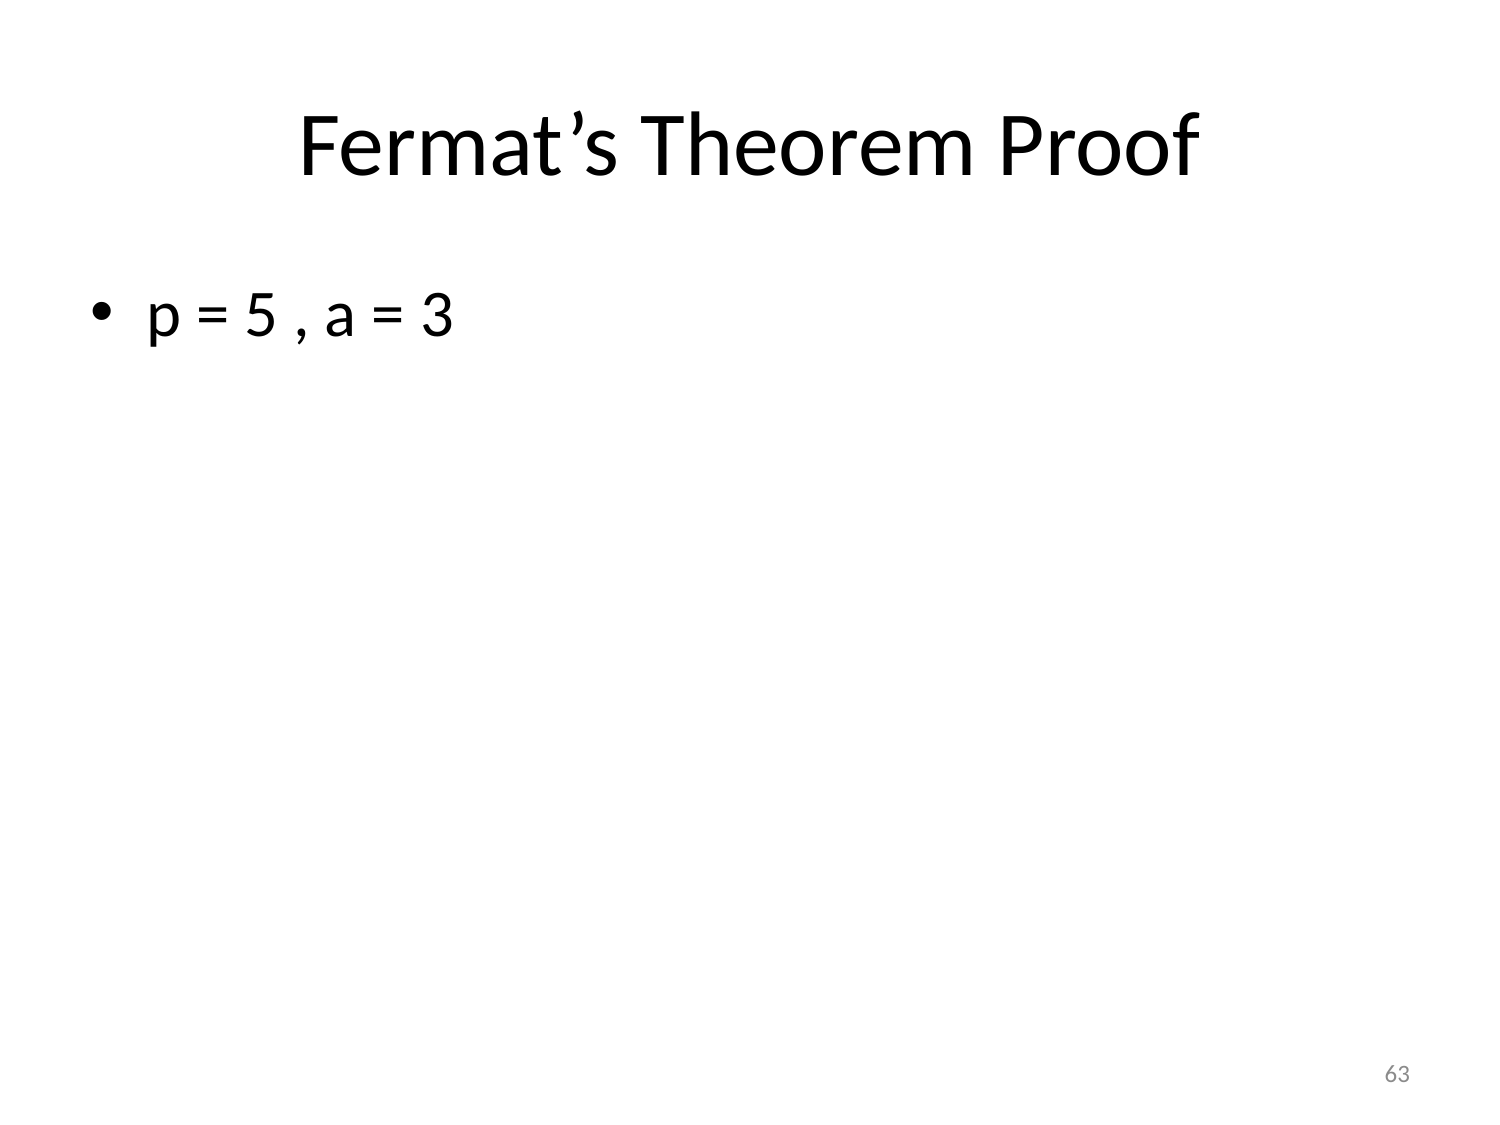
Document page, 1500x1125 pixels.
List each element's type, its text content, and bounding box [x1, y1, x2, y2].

slide_number 63 [1074, 1042, 1425, 1103]
title Fermat’s Theorem Proof [75, 45, 1425, 233]
